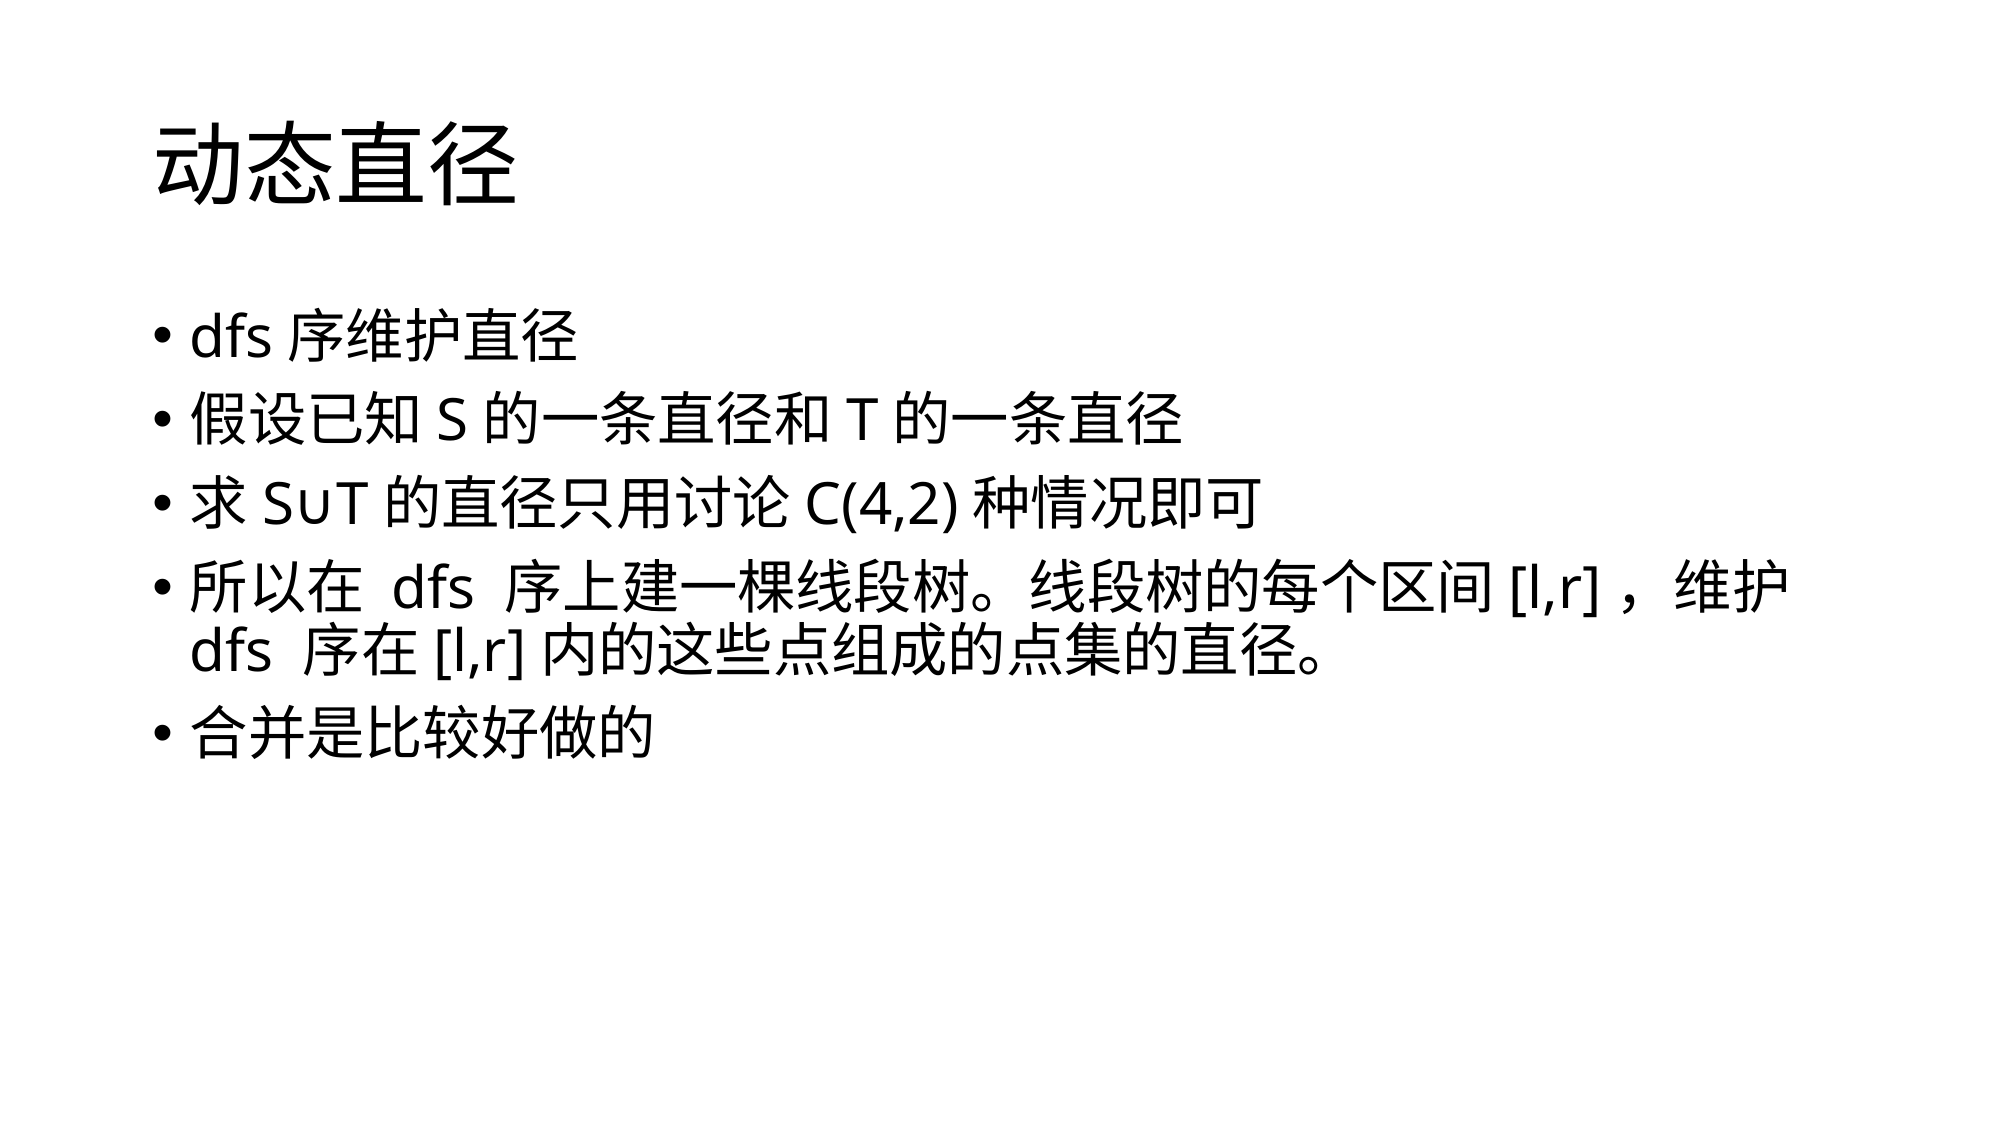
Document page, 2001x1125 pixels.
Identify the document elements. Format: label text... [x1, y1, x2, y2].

title 动态直径 [137, 59, 1863, 278]
list dfs序维护直径 假设已知S的一条直径和T的一条直径 求S∪T的直径只用讨论C(4,2)种情况即可 所以在 dfs 序上建一棵线段树。线段树的每个区间[l,r]，维护 dfs 序在[l,r]内的这些点组成的点集的直径。 合并是比较好做的 [137, 299, 1863, 1014]
